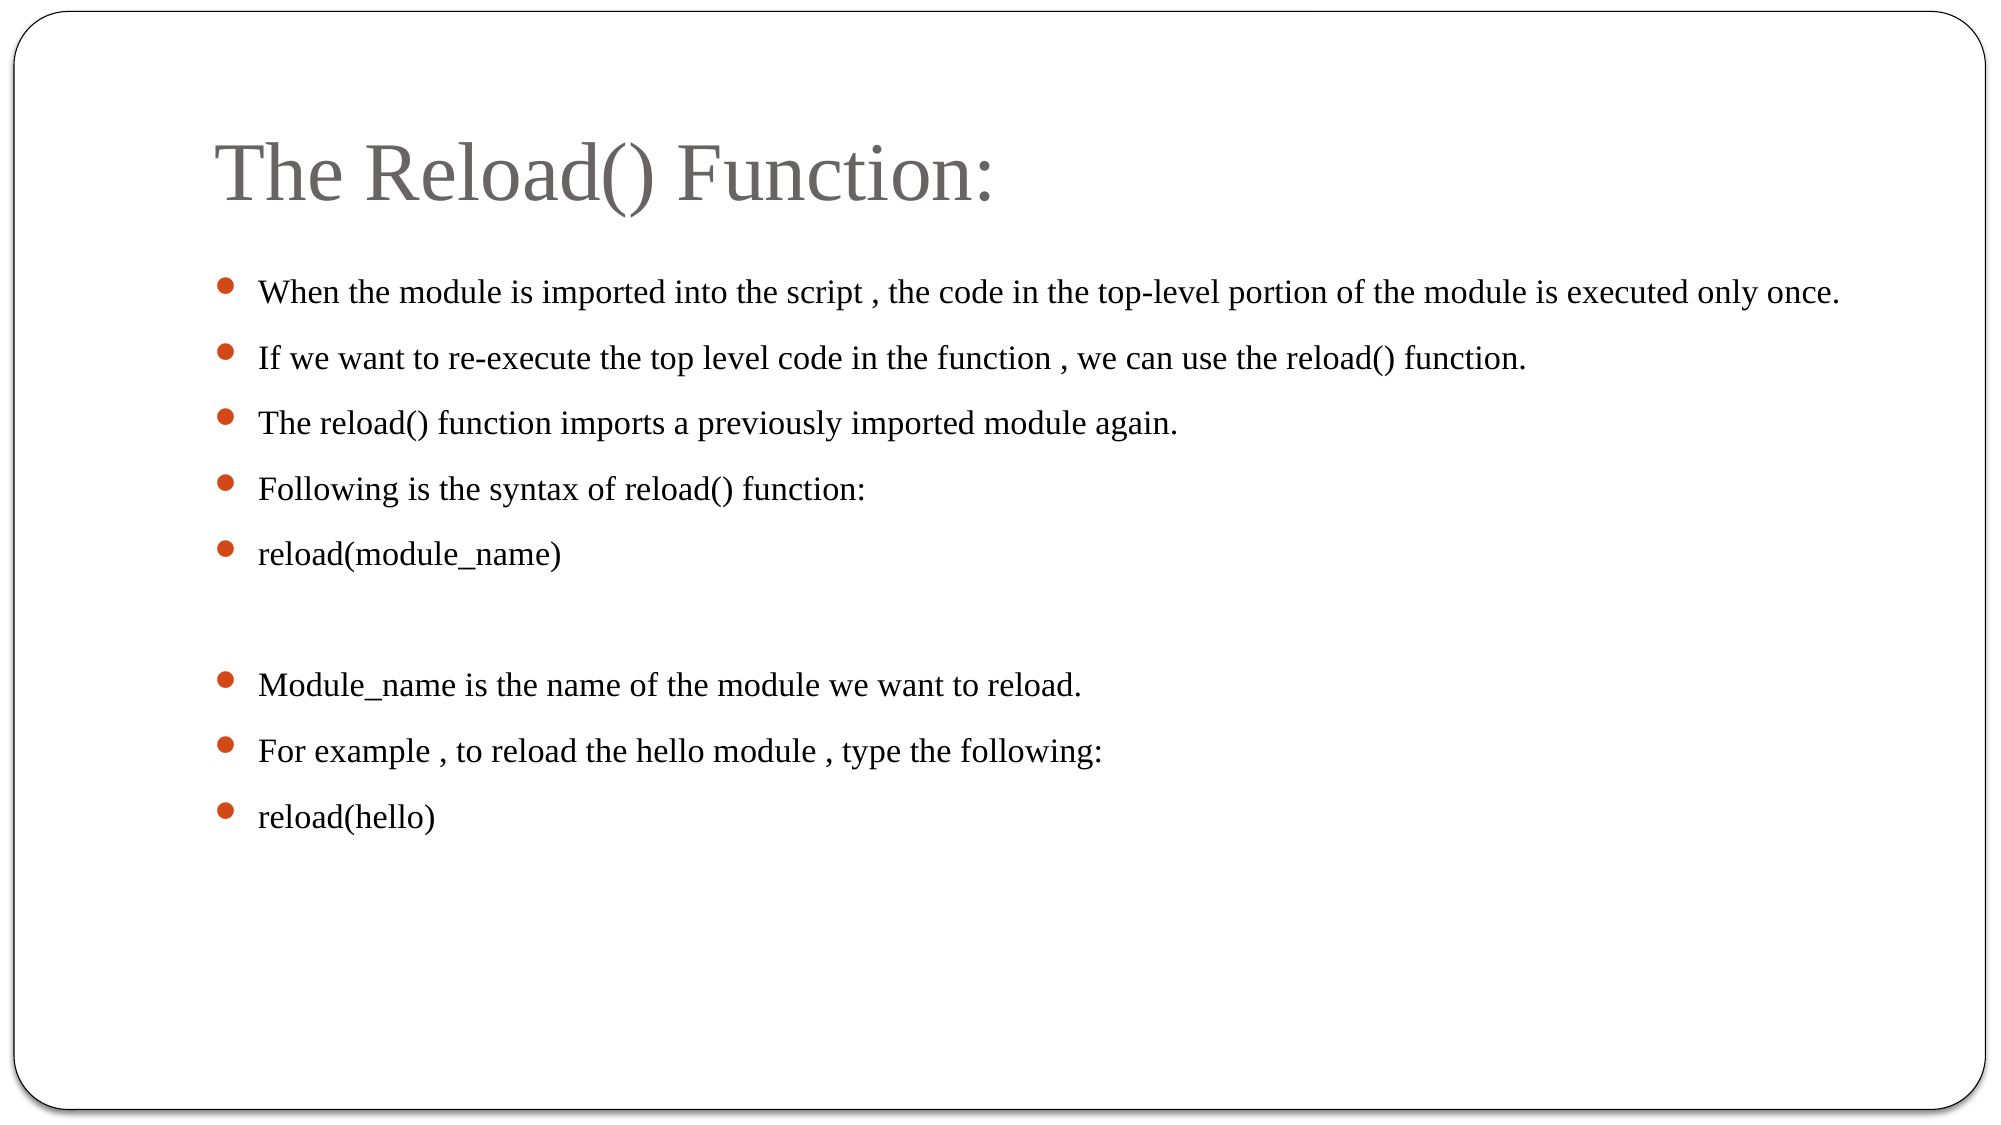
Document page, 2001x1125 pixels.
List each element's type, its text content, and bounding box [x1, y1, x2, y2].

title The Reload() Function: [200, 45, 1900, 233]
list When the module is imported into the script , the code in the top-level portion of the module is executed only once. If we want to re-execute the top level code in the function , we can use the reload() function. The reload() function imports a previously imported module again. Following is the syntax of reload() function: reload(module_name) Module_name is the name of the module we want to reload. For example , to reload the hello module , type the following: reload(hello) [200, 237, 1900, 988]
